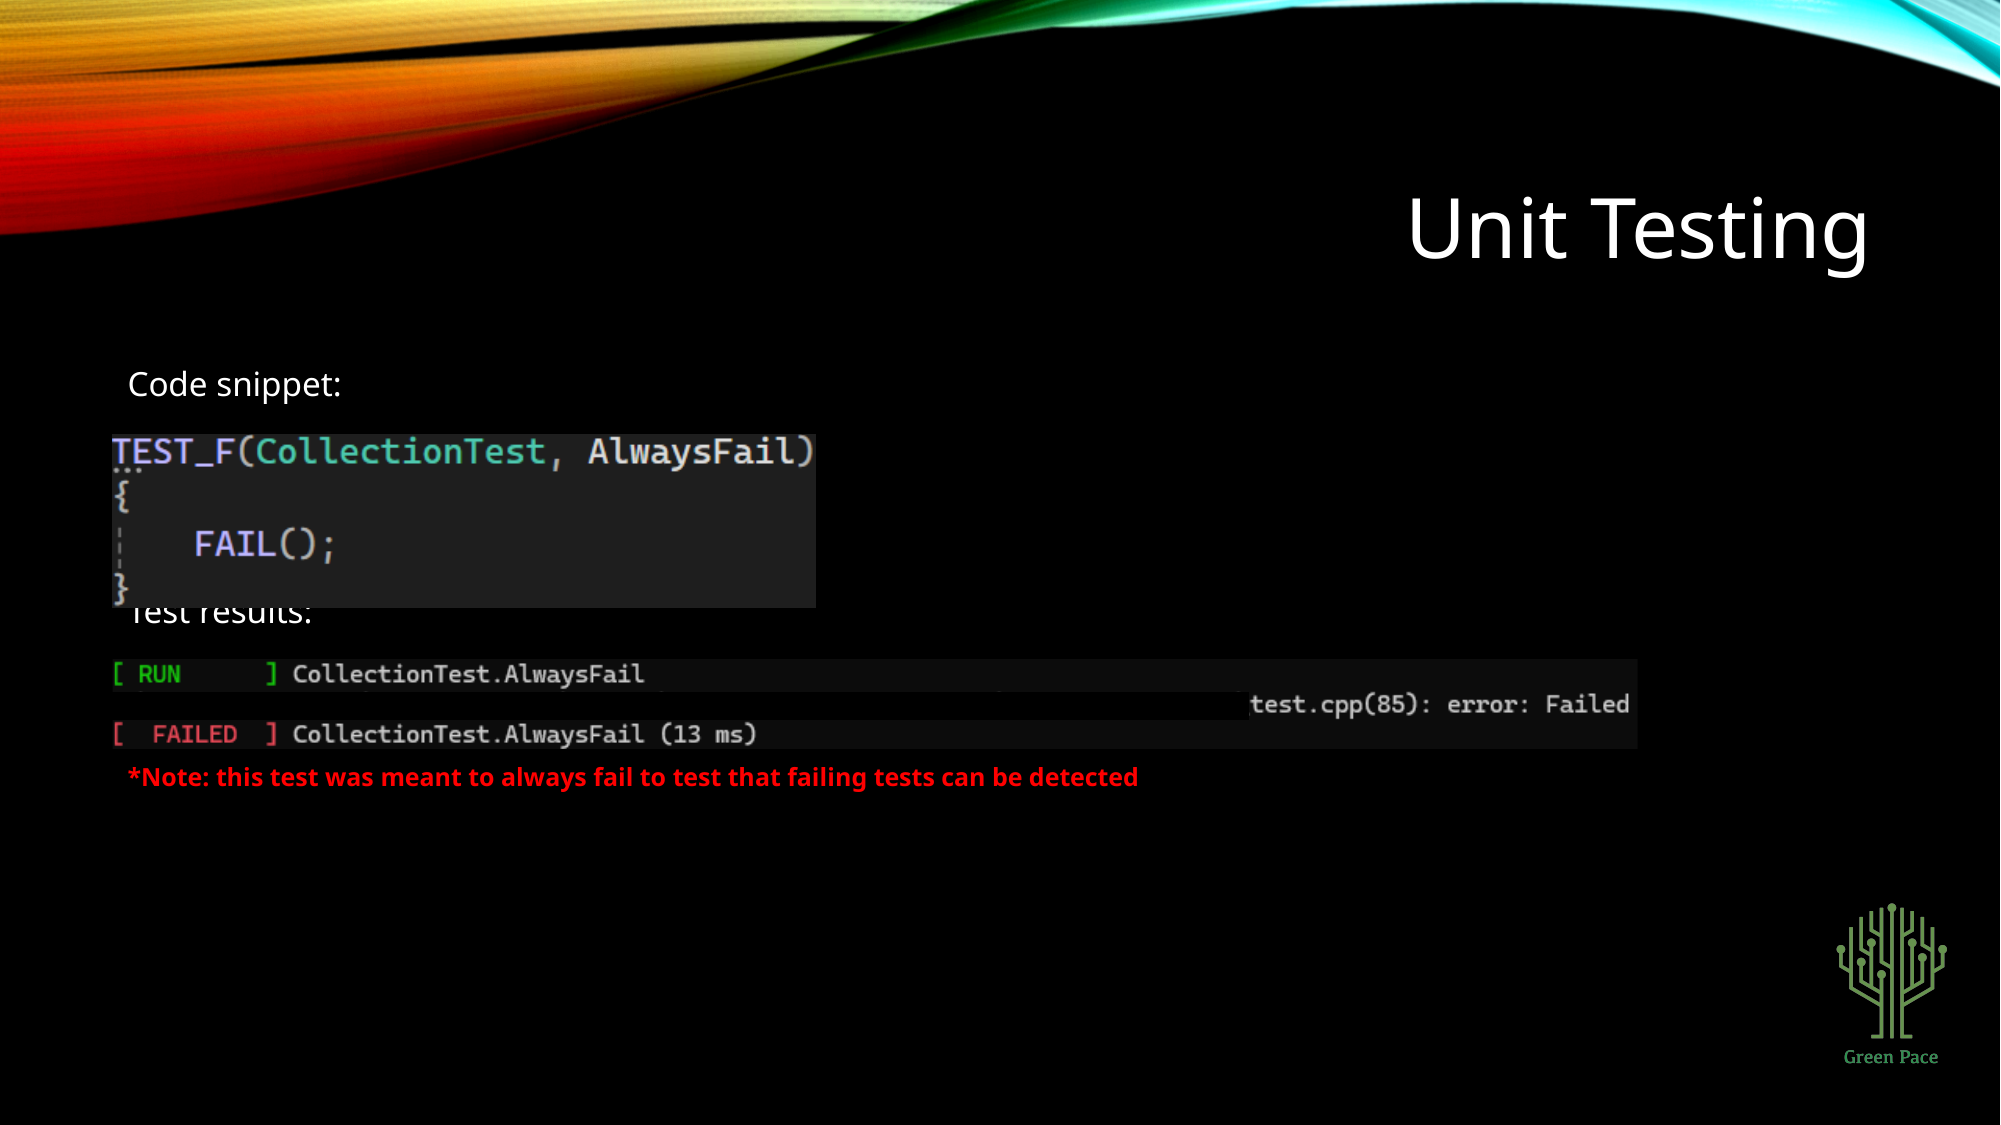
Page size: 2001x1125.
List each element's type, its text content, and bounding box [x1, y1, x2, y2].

picture [0, 0, 2000, 237]
title Unit Testing [474, 125, 1888, 338]
picture [70, 659, 1638, 750]
list Code snippet: Test results: *Note: this test was meant to always fail to test that failing tests can be detected [112, 360, 1888, 1021]
picture [1817, 892, 1964, 1082]
picture [112, 433, 816, 608]
